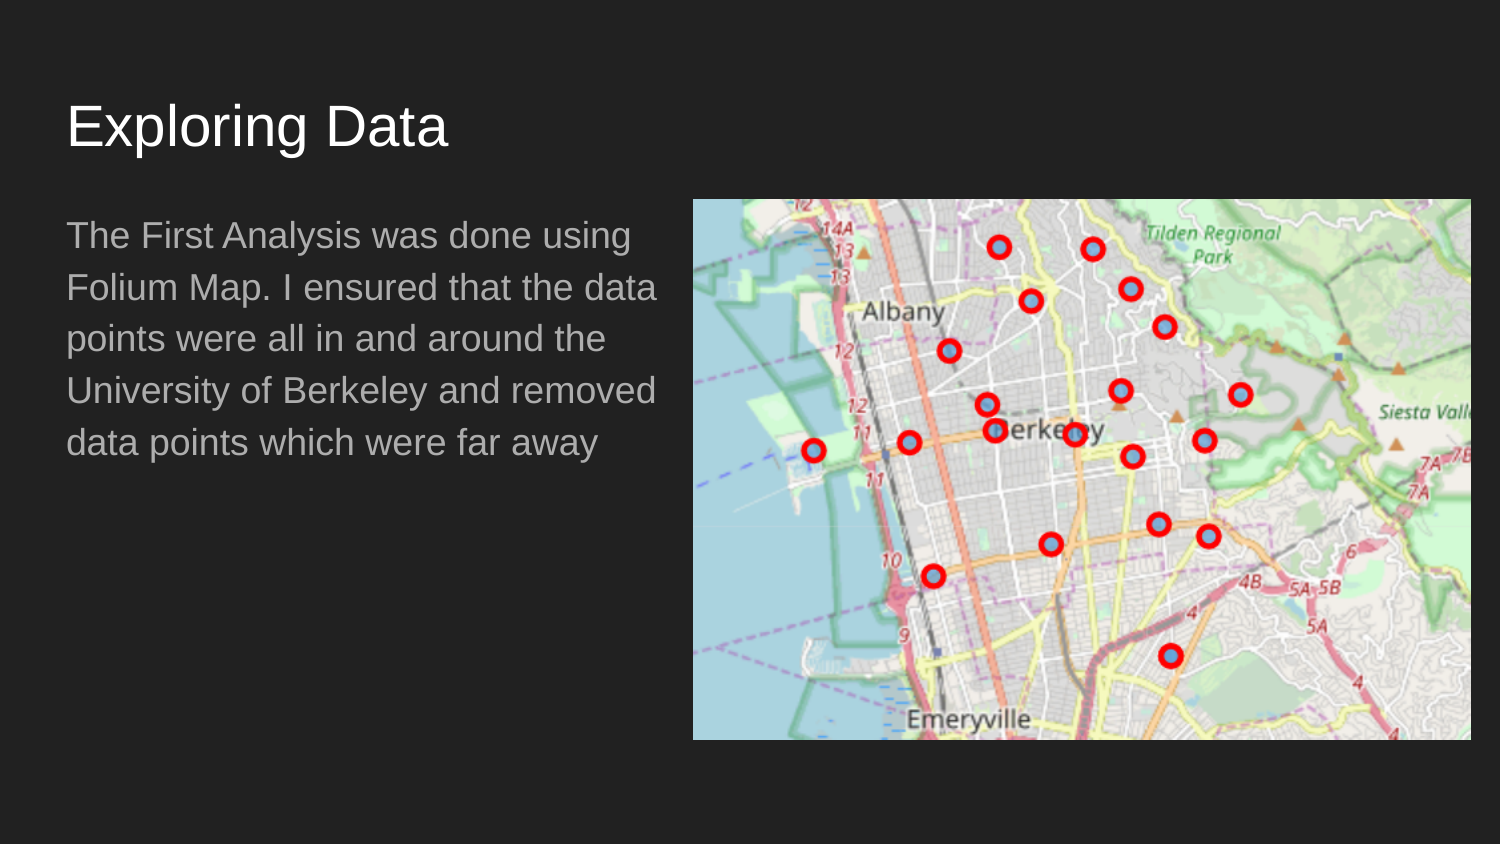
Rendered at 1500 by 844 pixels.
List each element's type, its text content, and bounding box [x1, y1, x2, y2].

list The First Analysis was done using Folium Map. I ensured that the data points were all in and around the University of Berkeley and removed data points which were far away [51, 189, 681, 750]
title Exploring Data [51, 72, 1449, 167]
picture [693, 198, 1471, 740]
